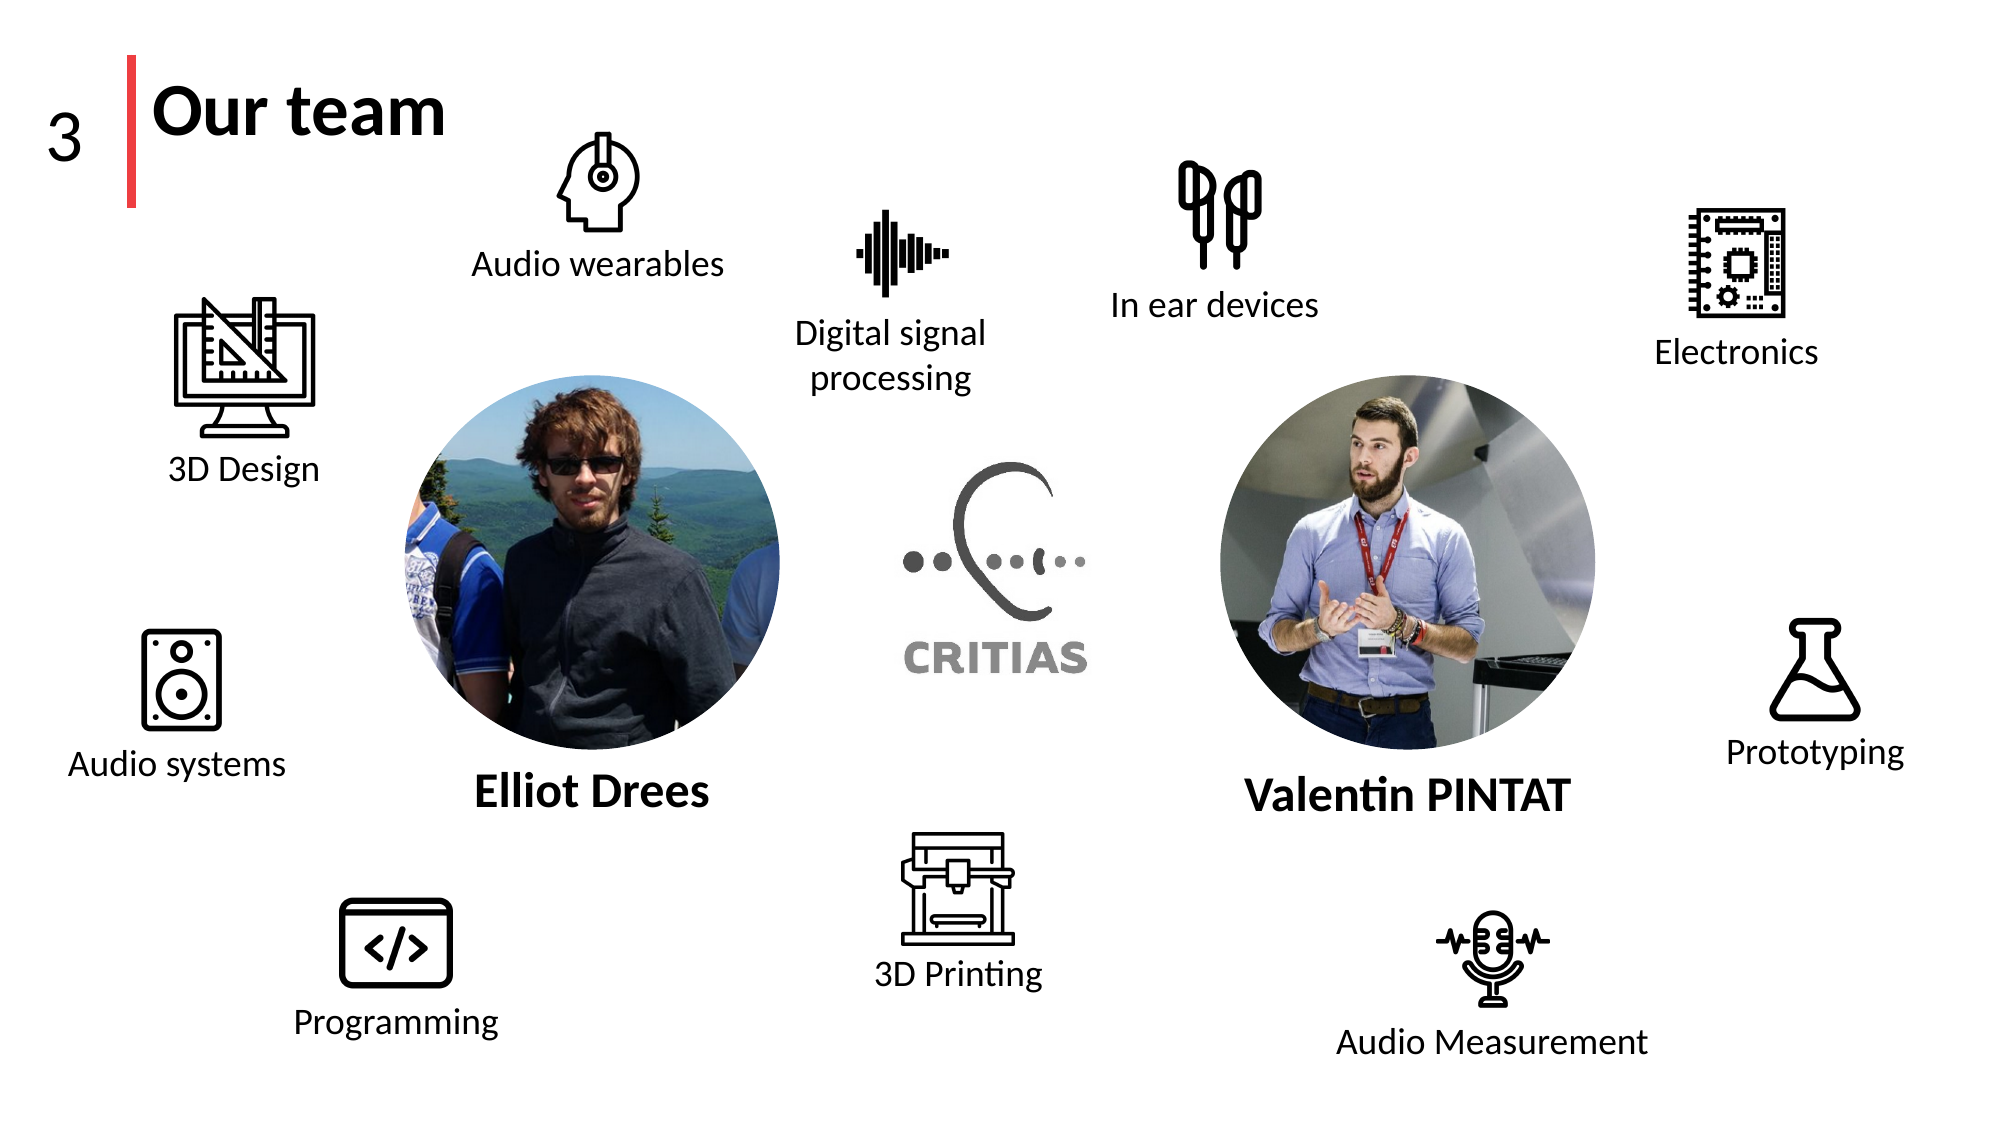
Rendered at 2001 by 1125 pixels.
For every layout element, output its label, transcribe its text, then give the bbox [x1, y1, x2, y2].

text_box Electronics [1549, 319, 1925, 380]
picture [1679, 206, 1794, 321]
picture [1435, 901, 1550, 1016]
text_box Elliot Drees [404, 756, 780, 825]
picture [872, 456, 1131, 682]
text_box Audio systems [0, 731, 369, 792]
text_box Audio Measurement [1305, 1009, 1681, 1070]
picture [404, 375, 780, 750]
text_box Programming [208, 989, 584, 1050]
text_box 3D Design [56, 436, 399, 496]
picture [339, 886, 454, 1001]
text_box Digital signal processing [703, 300, 1079, 406]
picture [124, 623, 239, 738]
picture [844, 195, 959, 310]
picture [541, 124, 655, 239]
picture [169, 293, 319, 443]
text_box Audio wearables [410, 231, 786, 292]
title Our team [137, 54, 1863, 157]
picture [901, 831, 1016, 946]
text_box 3D Printing [770, 941, 1146, 1002]
text_box Valentin PINTAT [1220, 756, 1596, 829]
text_box In ear devices [1027, 273, 1403, 333]
picture [1163, 157, 1278, 272]
picture [1758, 612, 1873, 727]
text_box Prototyping [1627, 719, 2000, 779]
picture [1219, 375, 1596, 750]
